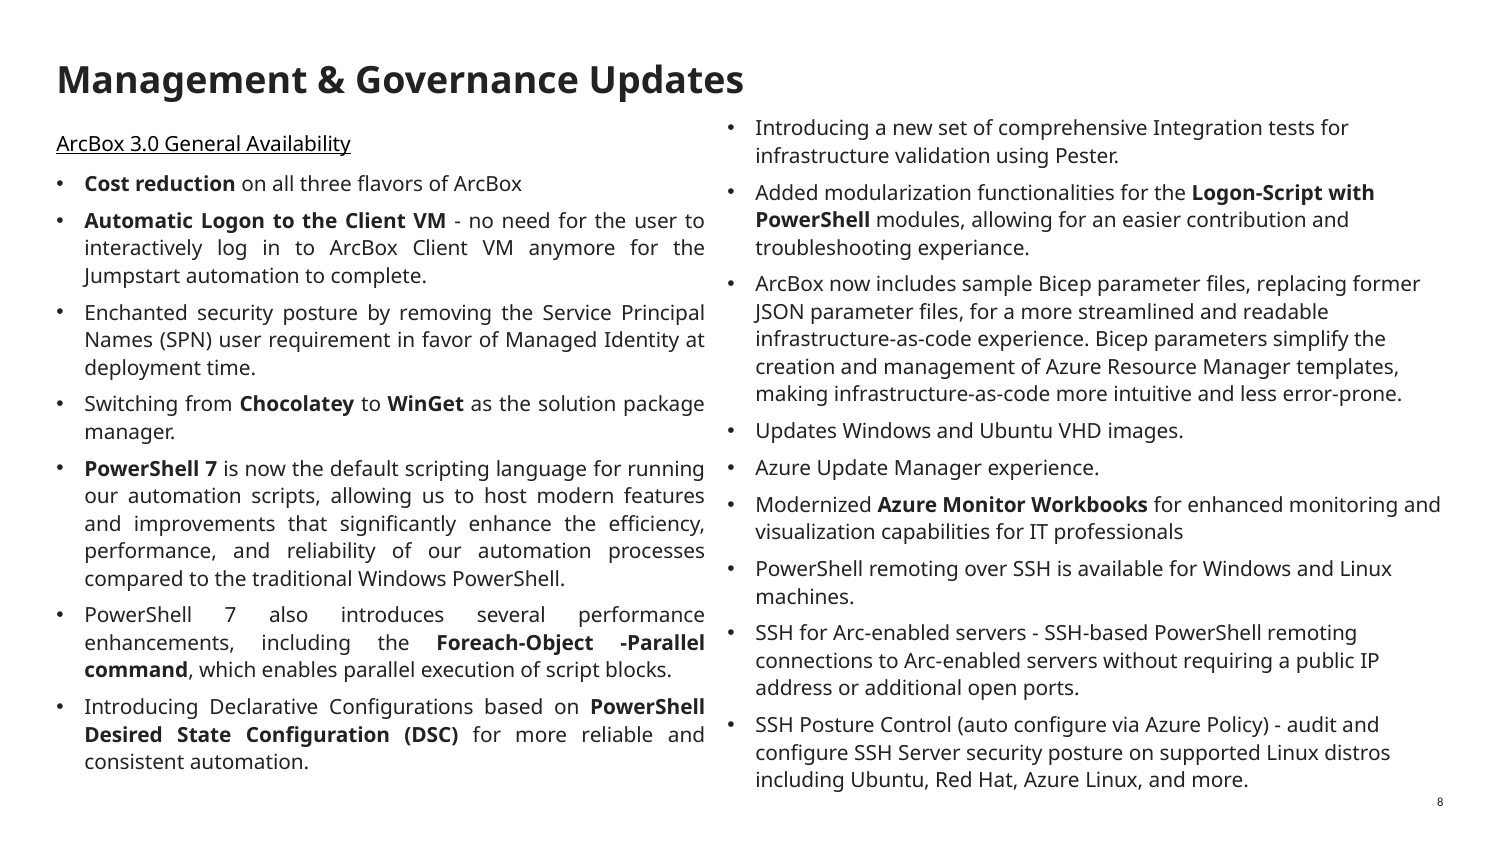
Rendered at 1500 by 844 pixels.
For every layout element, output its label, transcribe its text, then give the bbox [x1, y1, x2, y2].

list ArcBox 3.0 General Availability Cost reduction on all three flavors of ArcBox Automatic Logon to the Client VM - no need for the user to interactively log in to ArcBox Client VM anymore for the Jumpstart automation to complete. Enchanted security posture by removing the Service Principal Names (SPN) user requirement in favor of Managed Identity at deployment time. Switching from Chocolatey to WinGet as the solution package manager. PowerShell 7 is now the default scripting language for running our automation scripts, allowing us to host modern features and improvements that significantly enhance the efficiency, performance, and reliability of our automation processes compared to the traditional Windows PowerShell. PowerShell 7 also introduces several performance enhancements, including the Foreach-Object -Parallel command, which enables parallel execution of script blocks. Introducing Declarative Configurations based on PowerShell Desired State Configuration (DSC) for more reliable and consistent automation. [56, 127, 706, 747]
list Introducing a new set of comprehensive Integration tests for infrastructure validation using Pester. Added modularization functionalities for the Logon-Script with PowerShell modules, allowing for an easier contribution and troubleshooting experiance. ArcBox now includes sample Bicep parameter files, replacing former JSON parameter files, for a more streamlined and readable infrastructure-as-code experience. Bicep parameters simplify the creation and management of Azure Resource Manager templates, making infrastructure-as-code more intuitive and less error-prone. Updates Windows and Ubuntu VHD images. Azure Update Manager experience. Modernized Azure Monitor Workbooks for enhanced monitoring and visualization capabilities for IT professionals PowerShell remoting over SSH is available for Windows and Linux machines. SSH for Arc-enabled servers - SSH-based PowerShell remoting connections to Arc-enabled servers without requiring a public IP address or additional open ports. SSH Posture Control (auto configure via Azure Policy) - audit and configure SSH Server security posture on supported Linux distros including Ubuntu, Red Hat, Azure Linux, and more. [727, 113, 1444, 760]
title Management & Governance Updates [56, 56, 1444, 113]
